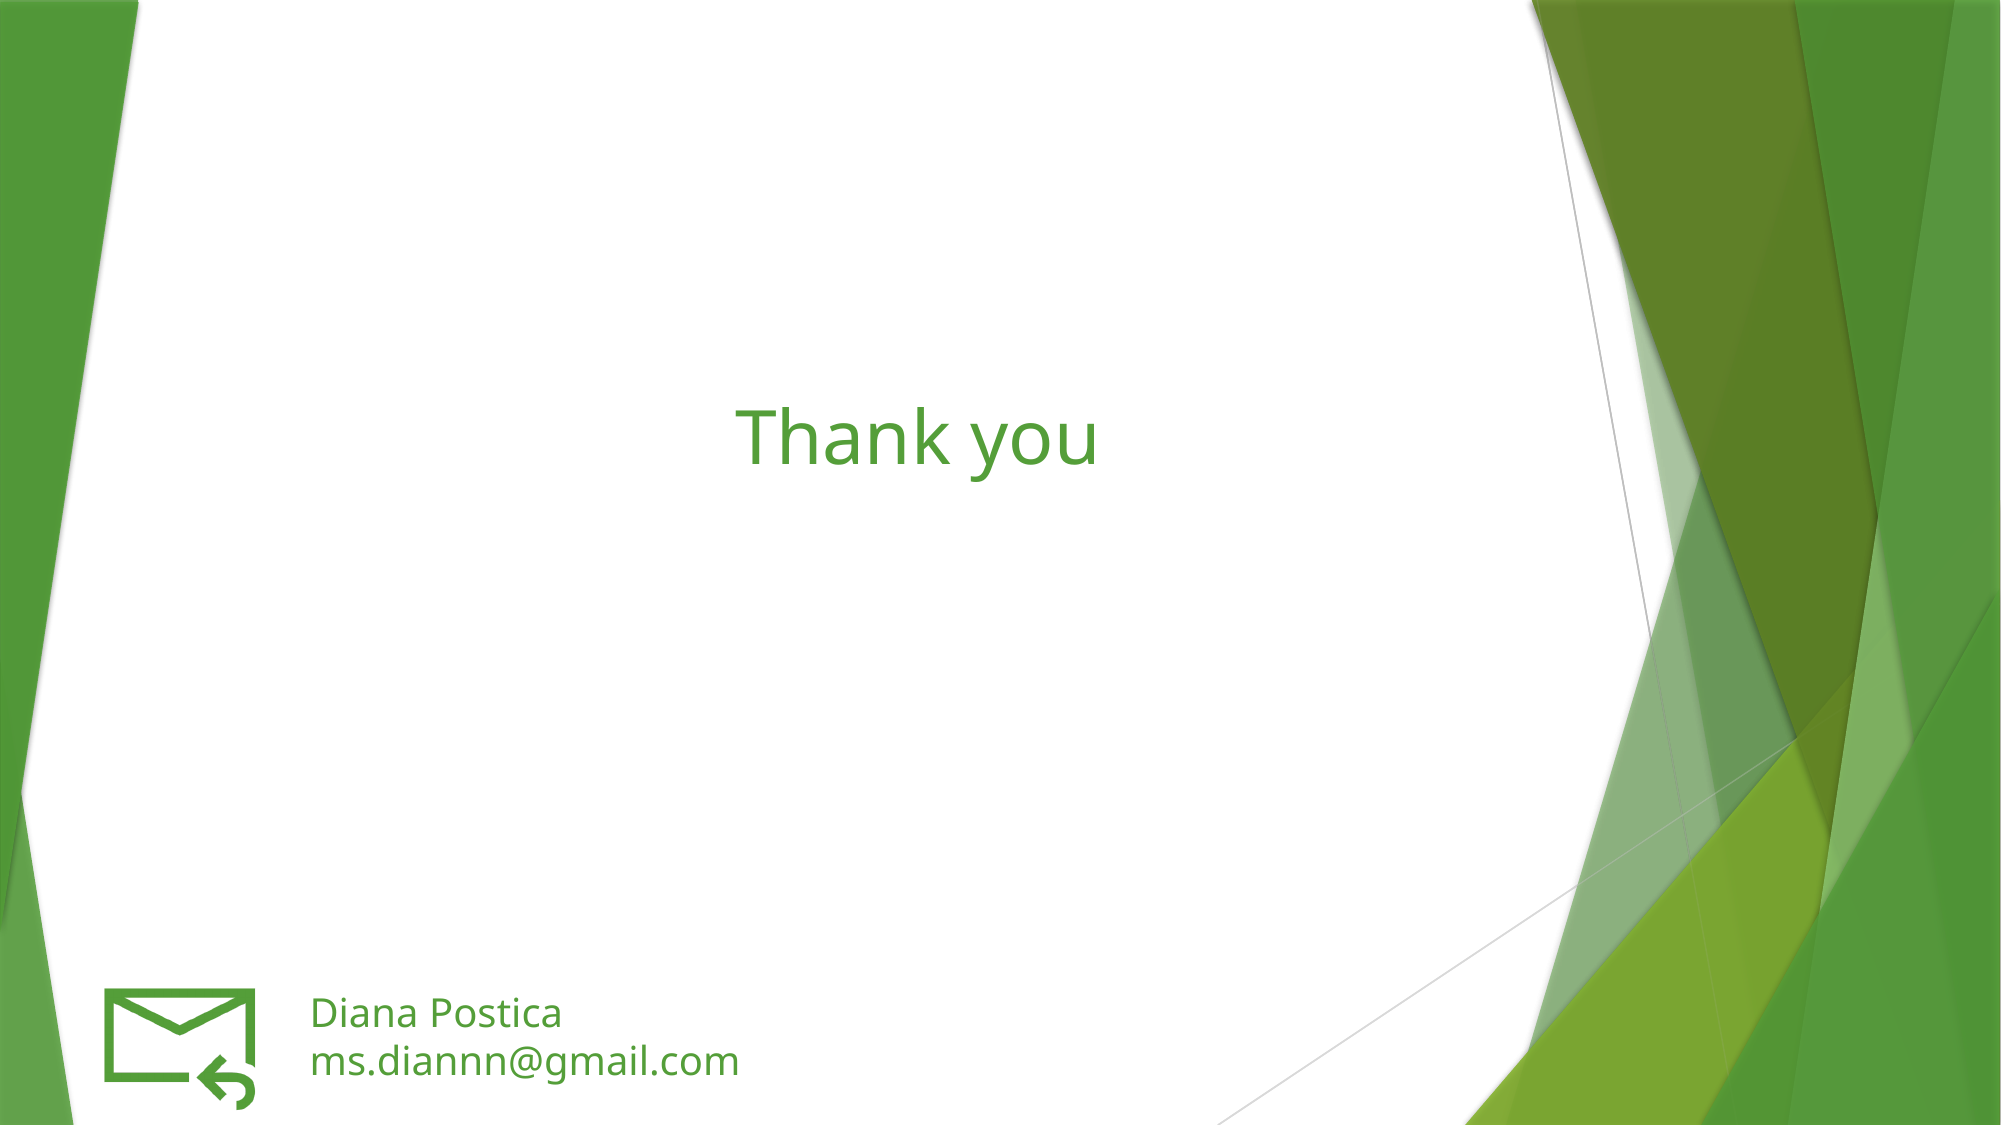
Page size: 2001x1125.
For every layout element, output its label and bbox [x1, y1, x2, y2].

text_box [0, 0, 2000, 1125]
picture [89, 944, 271, 1125]
